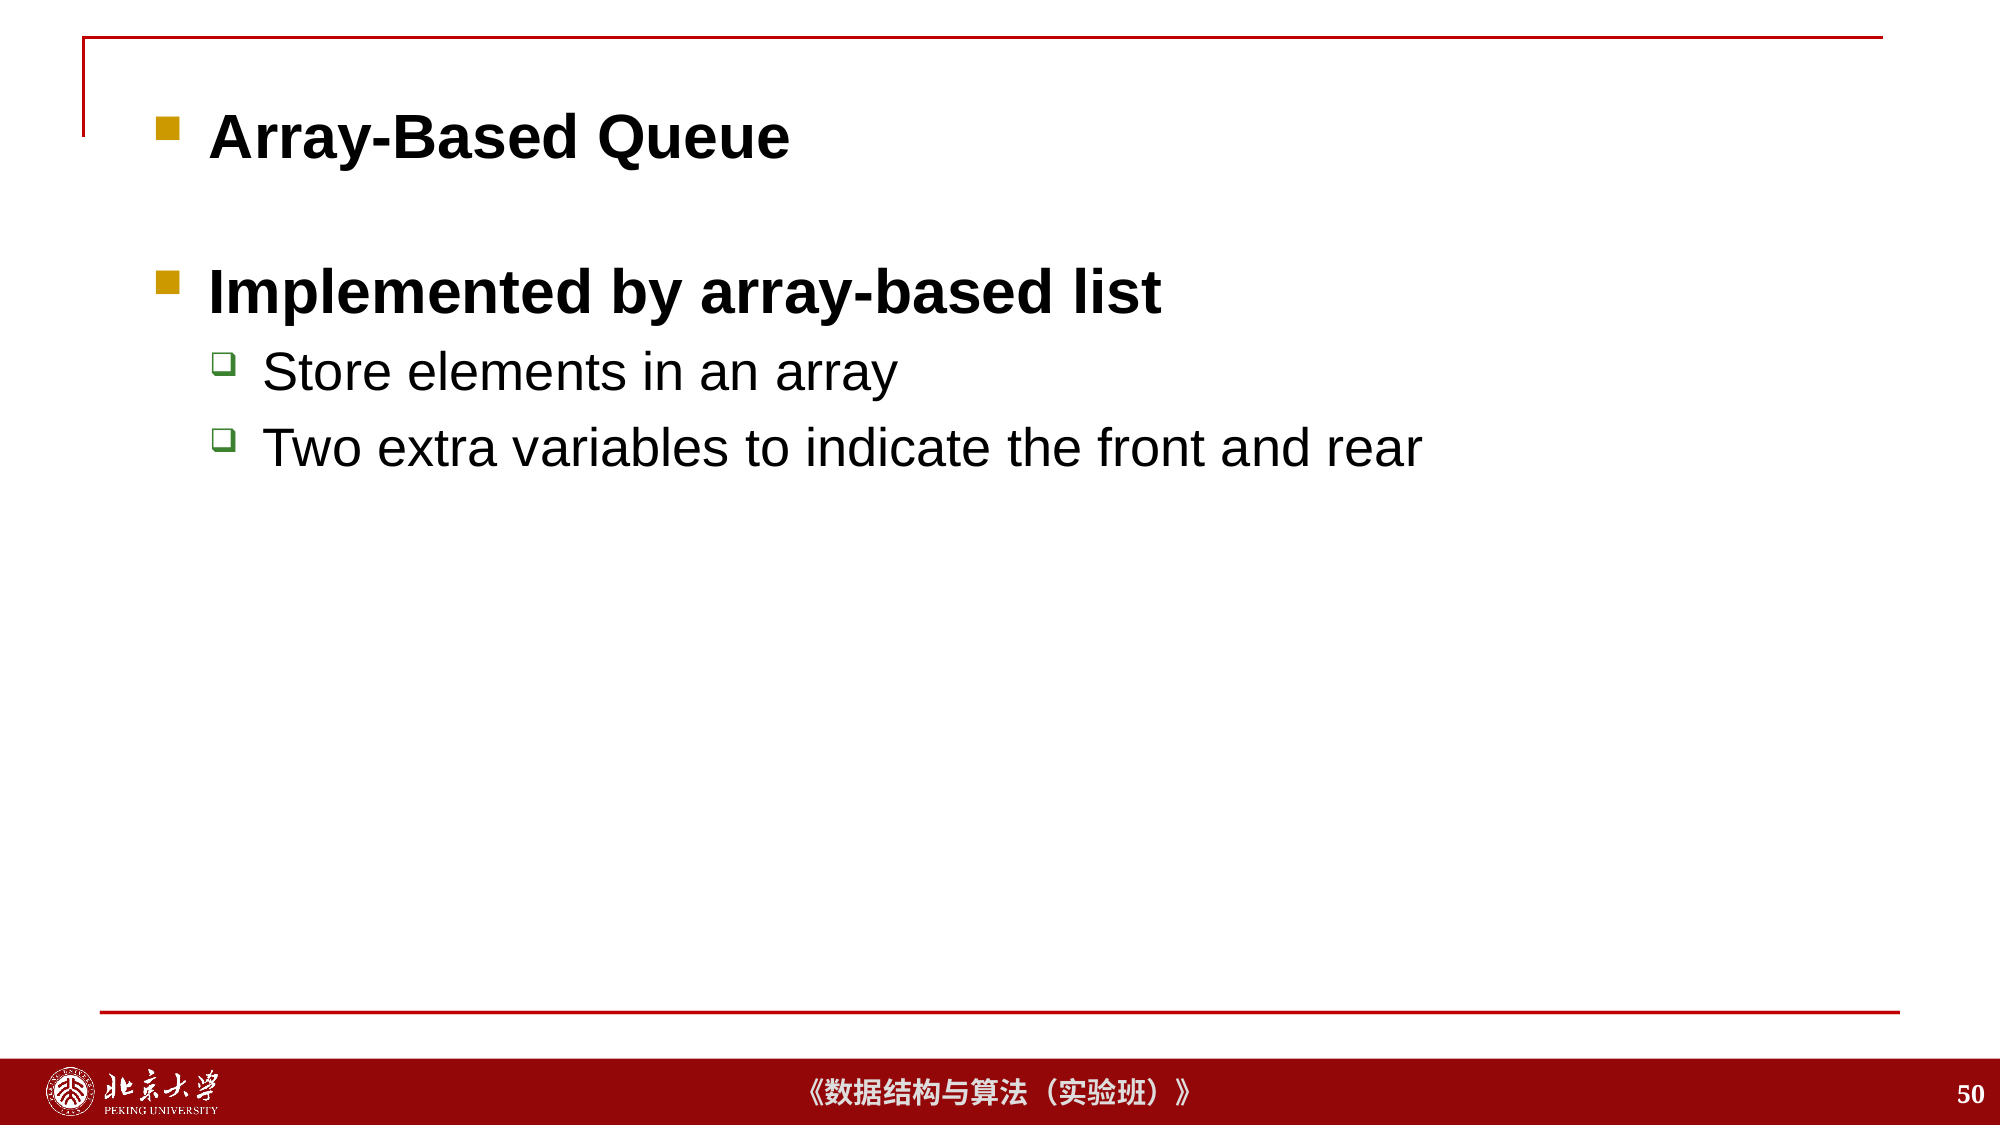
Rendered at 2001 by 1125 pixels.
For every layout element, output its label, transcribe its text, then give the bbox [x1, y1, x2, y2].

picture [46, 1067, 218, 1116]
list Implemented by array-based list Store elements in an array Two extra variables to indicate the front and rear [137, 243, 1863, 1017]
title Array-Based Queue [137, 59, 1863, 208]
slide_number 50 [1550, 1065, 2000, 1125]
